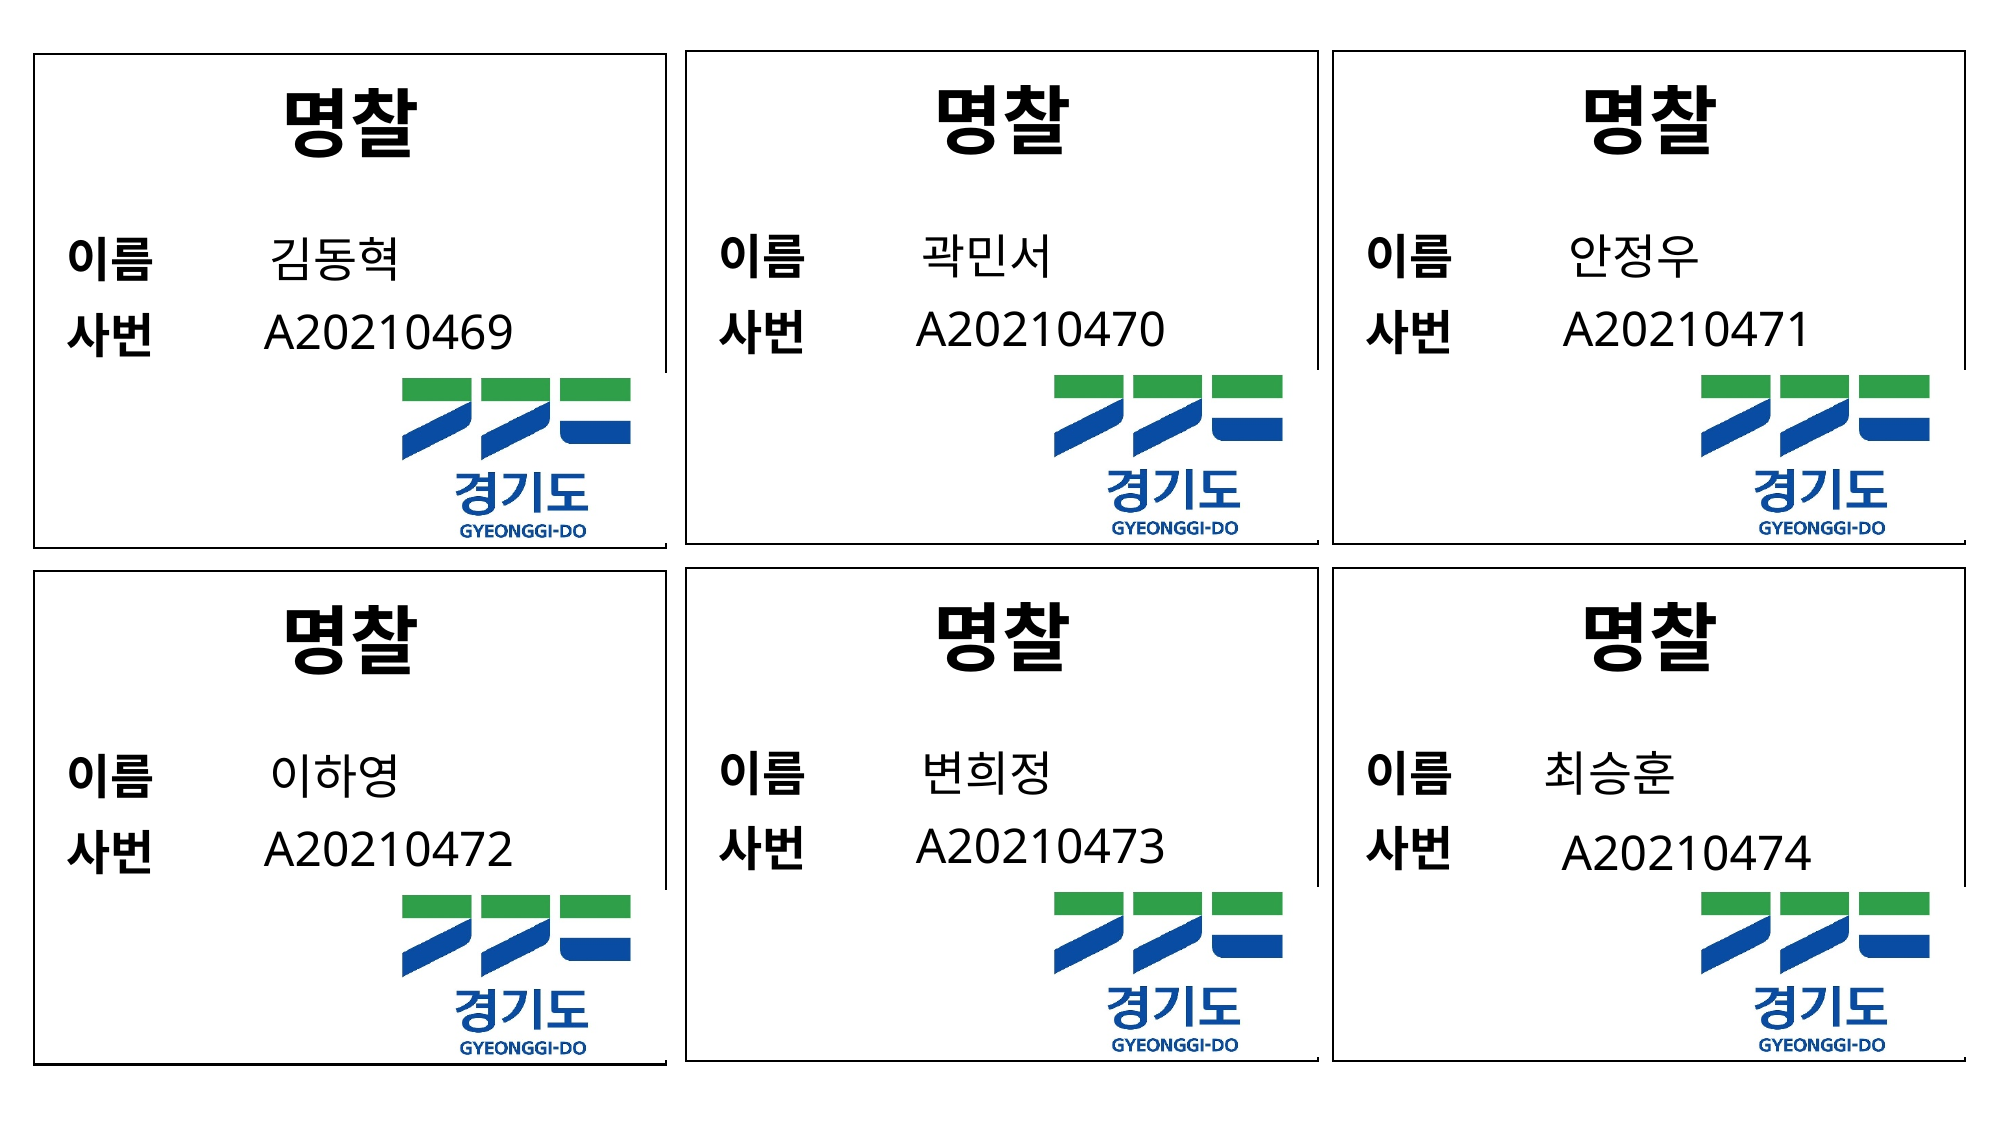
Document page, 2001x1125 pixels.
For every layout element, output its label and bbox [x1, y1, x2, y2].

text_box [33, 567, 2000, 1066]
picture [1019, 370, 1319, 540]
picture [367, 890, 667, 1060]
picture [367, 373, 667, 543]
text_box [33, 50, 2000, 549]
picture [1666, 370, 1966, 540]
picture [1019, 887, 1319, 1057]
picture [1666, 887, 1966, 1057]
